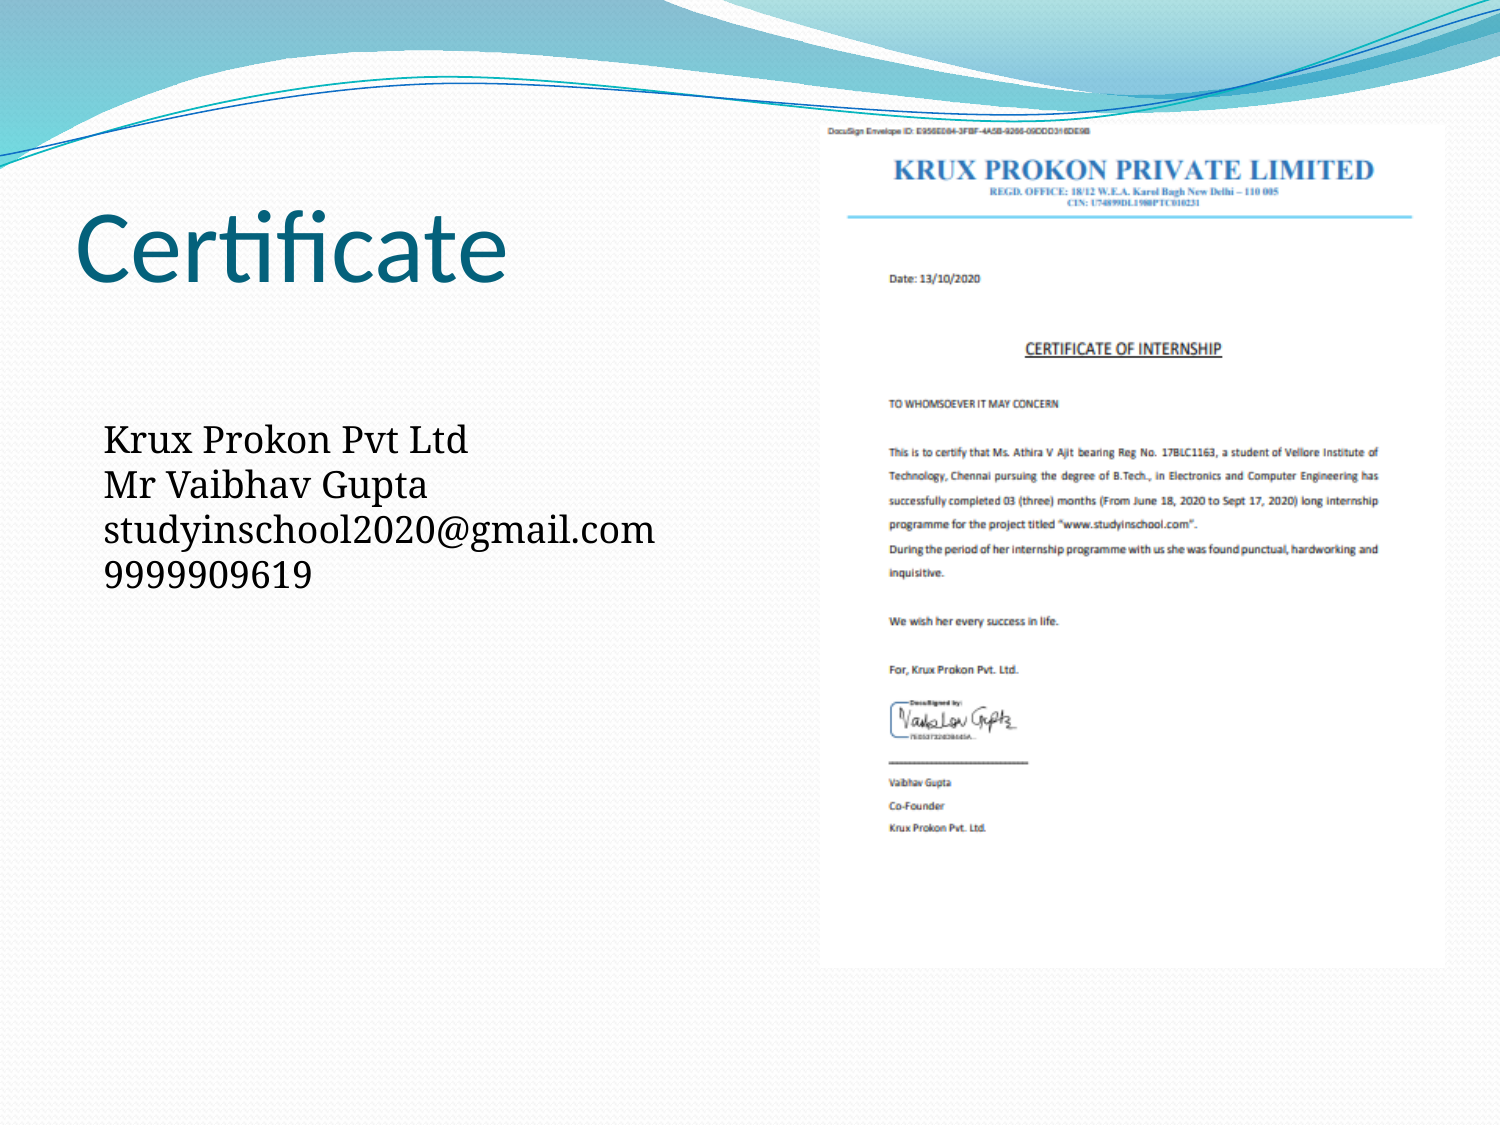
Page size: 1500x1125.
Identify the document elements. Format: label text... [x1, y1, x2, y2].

title Certificate [75, 115, 821, 303]
picture [820, 125, 1445, 968]
text_box Krux Prokon Pvt Ltd Mr Vaibhav Gupta studyinschool2020@gmail.com 9999909619 [88, 408, 727, 604]
